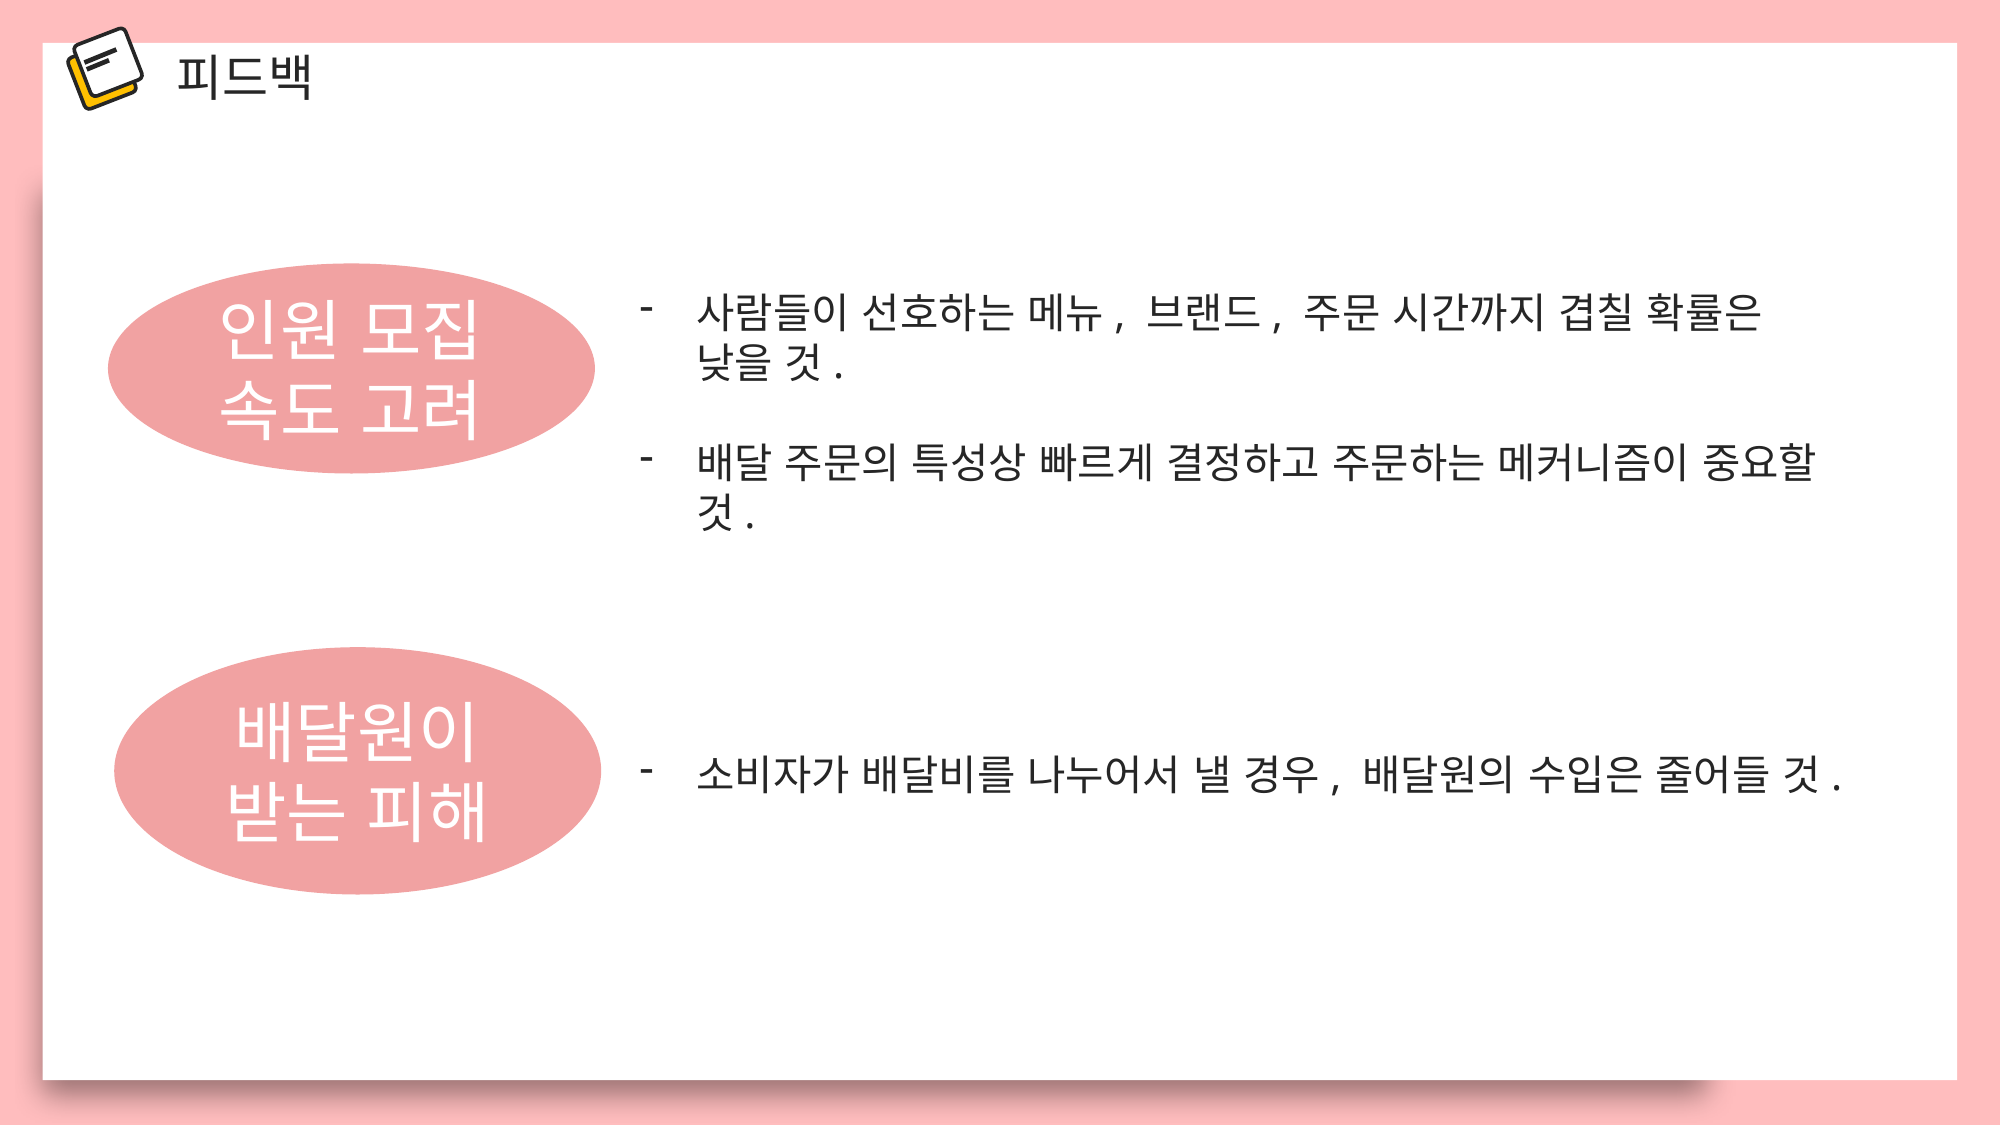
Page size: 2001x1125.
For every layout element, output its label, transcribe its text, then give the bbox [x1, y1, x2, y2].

text_box [42, 42, 1958, 1081]
text_box 피드백 [161, 38, 599, 114]
text_box 인원 모집 속도 고려 [106, 262, 596, 475]
text_box 소비자가 배달비를 나누어서 낼 경우, 배달원의 수입은 줄어들 것. [624, 716, 1854, 807]
text_box 배달원이 받는 피해 [113, 646, 603, 896]
text_box 사람들이 선호하는 메뉴, 브랜드, 주문 시간까지 겹칠 확률은 낮을 것. 배달 주문의 특성상 빠르게 결정하고 주문하는 메커니즘이 중요할 것. [624, 279, 1855, 545]
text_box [74, 34, 136, 103]
